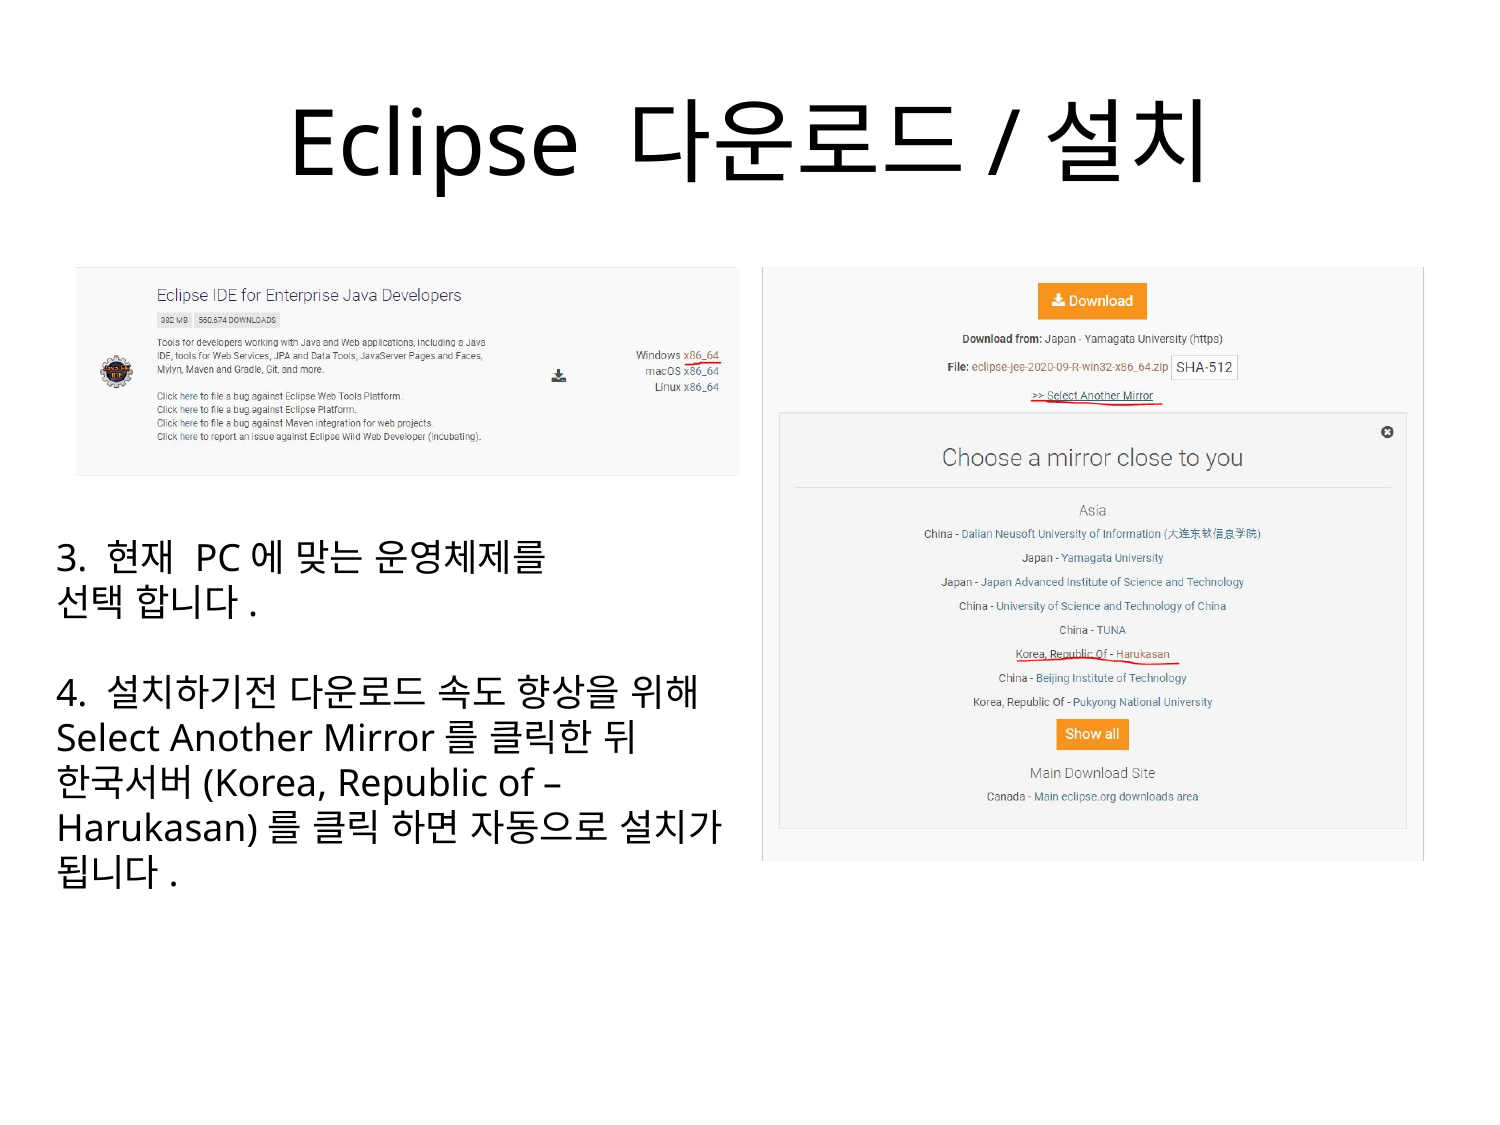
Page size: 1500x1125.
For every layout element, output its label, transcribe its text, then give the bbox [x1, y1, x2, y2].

title Eclipse 다운로드/설치 [75, 45, 1425, 233]
text_box 3. 현재 PC에 맞는 운영체제를 선택 합니다. 4. 설치하기전 다운로드 속도 향상을 위해 Select Another Mirror를 클릭한 뒤 한국서버(Korea, Republic of – Harukasan)를 클릭 하면 자동으로 설치가 됩니다. [41, 527, 762, 902]
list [761, 266, 1425, 862]
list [76, 266, 740, 476]
